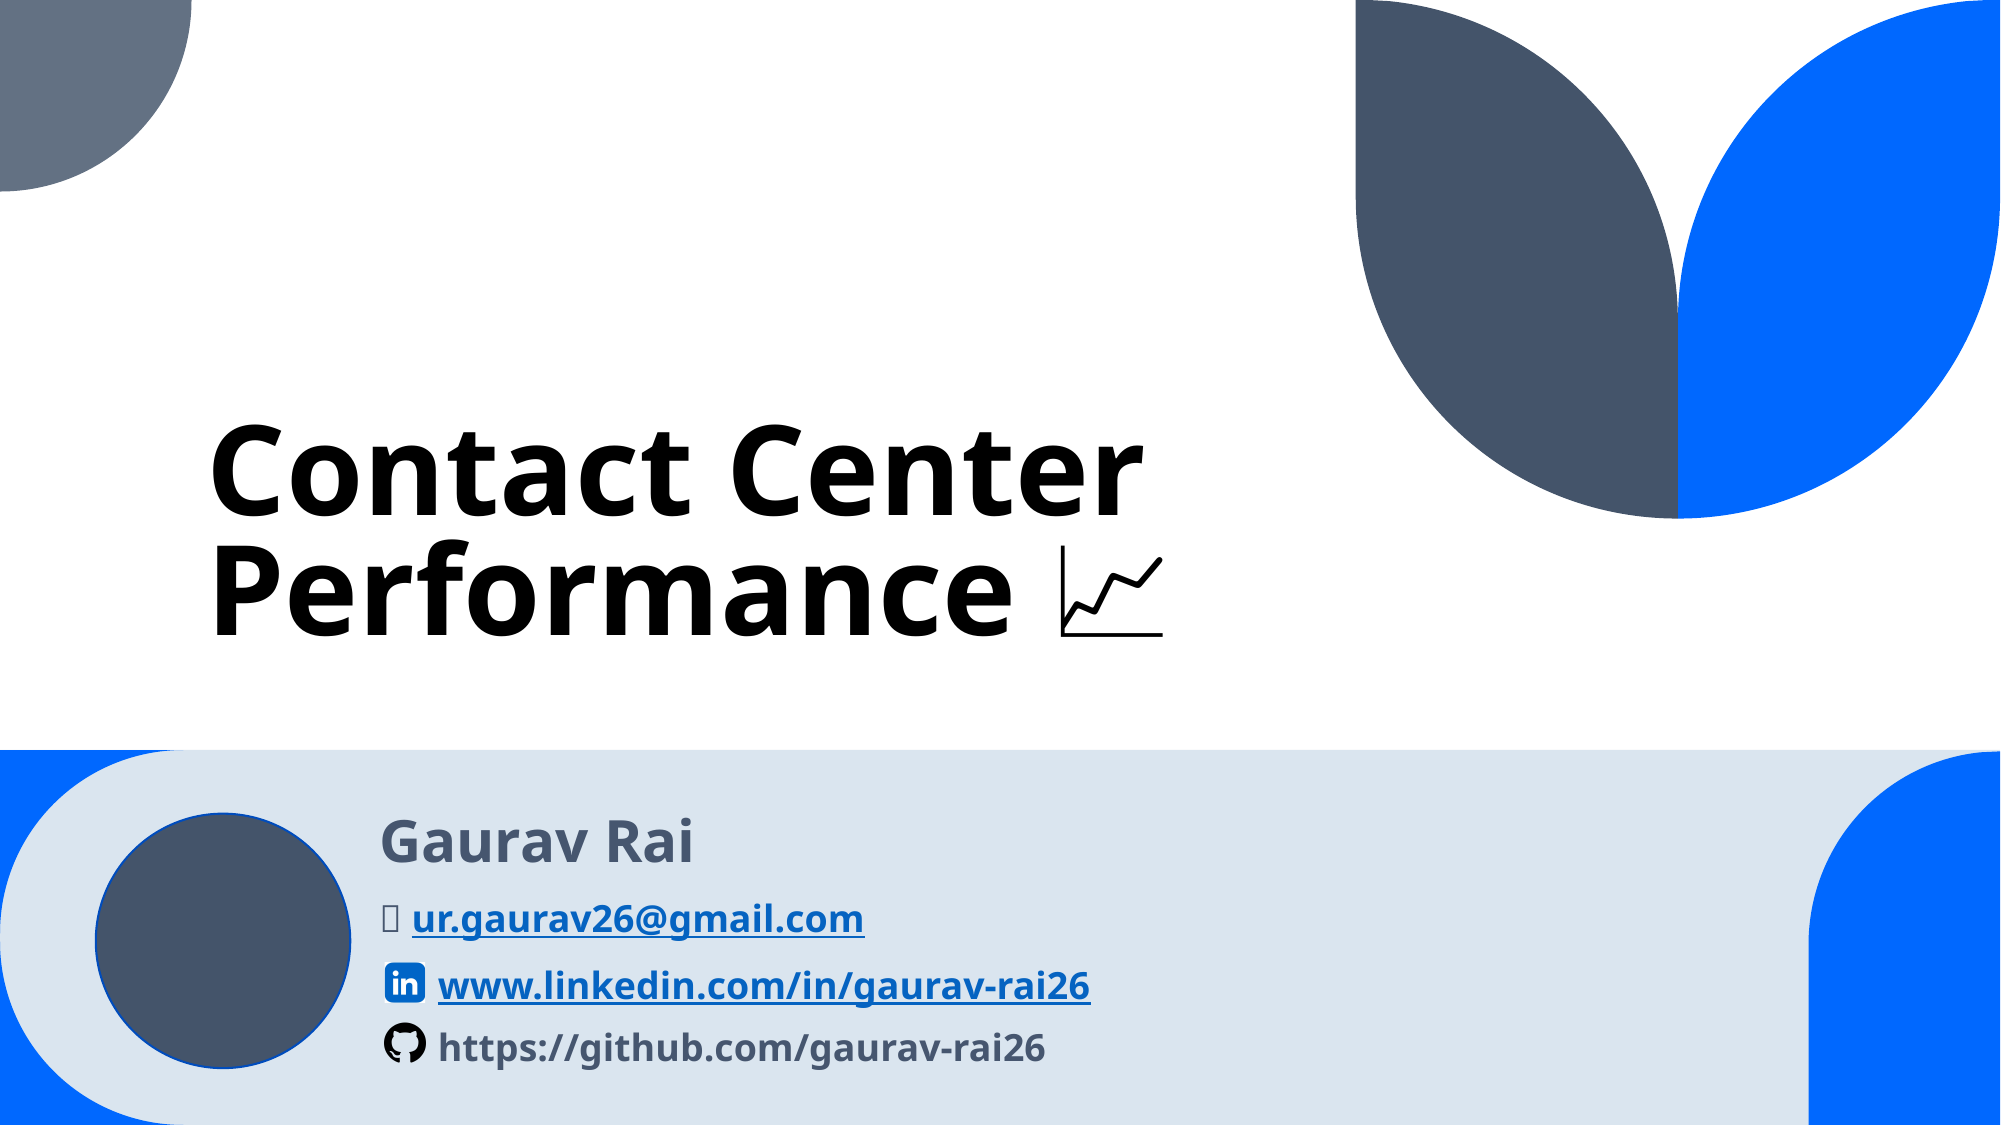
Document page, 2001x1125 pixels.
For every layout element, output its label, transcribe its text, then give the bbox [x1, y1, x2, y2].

title Contact Center Performance 📈 [191, 38, 1356, 667]
picture [384, 1022, 426, 1063]
text_box Gaurav Rai 📧 ur.gaurav26@gmail.com www.linkedin.com/in/gaurav-rai26 https://github.com/gaurav-rai26 [364, 774, 1636, 1125]
picture [384, 962, 426, 1003]
